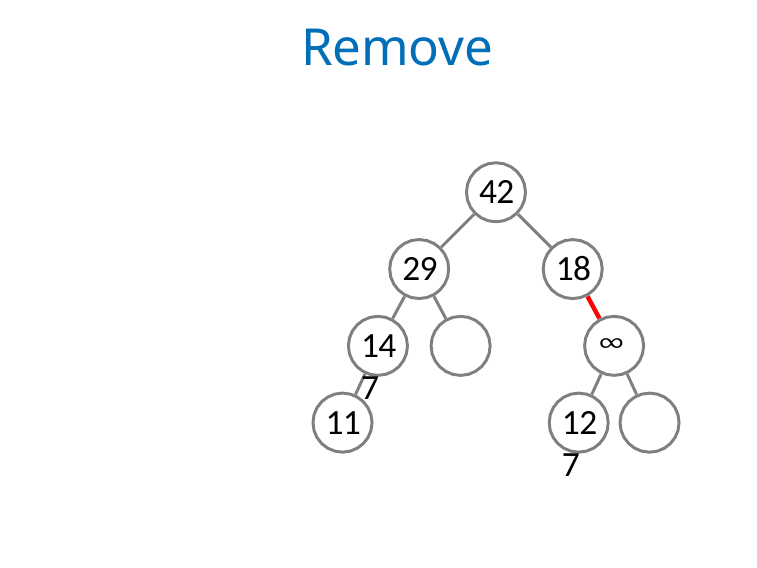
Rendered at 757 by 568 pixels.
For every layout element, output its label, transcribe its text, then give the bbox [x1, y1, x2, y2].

text_box 12 7 [559, 463, 661, 484]
text_box [389, 246, 449, 299]
text_box [466, 169, 526, 222]
text_box [448, 316, 491, 373]
text_box 14 7 [358, 319, 472, 408]
text_box [312, 400, 373, 453]
text_box 29 [400, 242, 439, 288]
text_box [482, 162, 510, 166]
text_box [543, 246, 603, 292]
text_box 18 [553, 242, 592, 288]
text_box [547, 294, 681, 454]
text_box 42 [477, 166, 515, 211]
text_box 11 [323, 396, 362, 442]
title Remove [36, 11, 720, 110]
text_box [348, 324, 358, 368]
